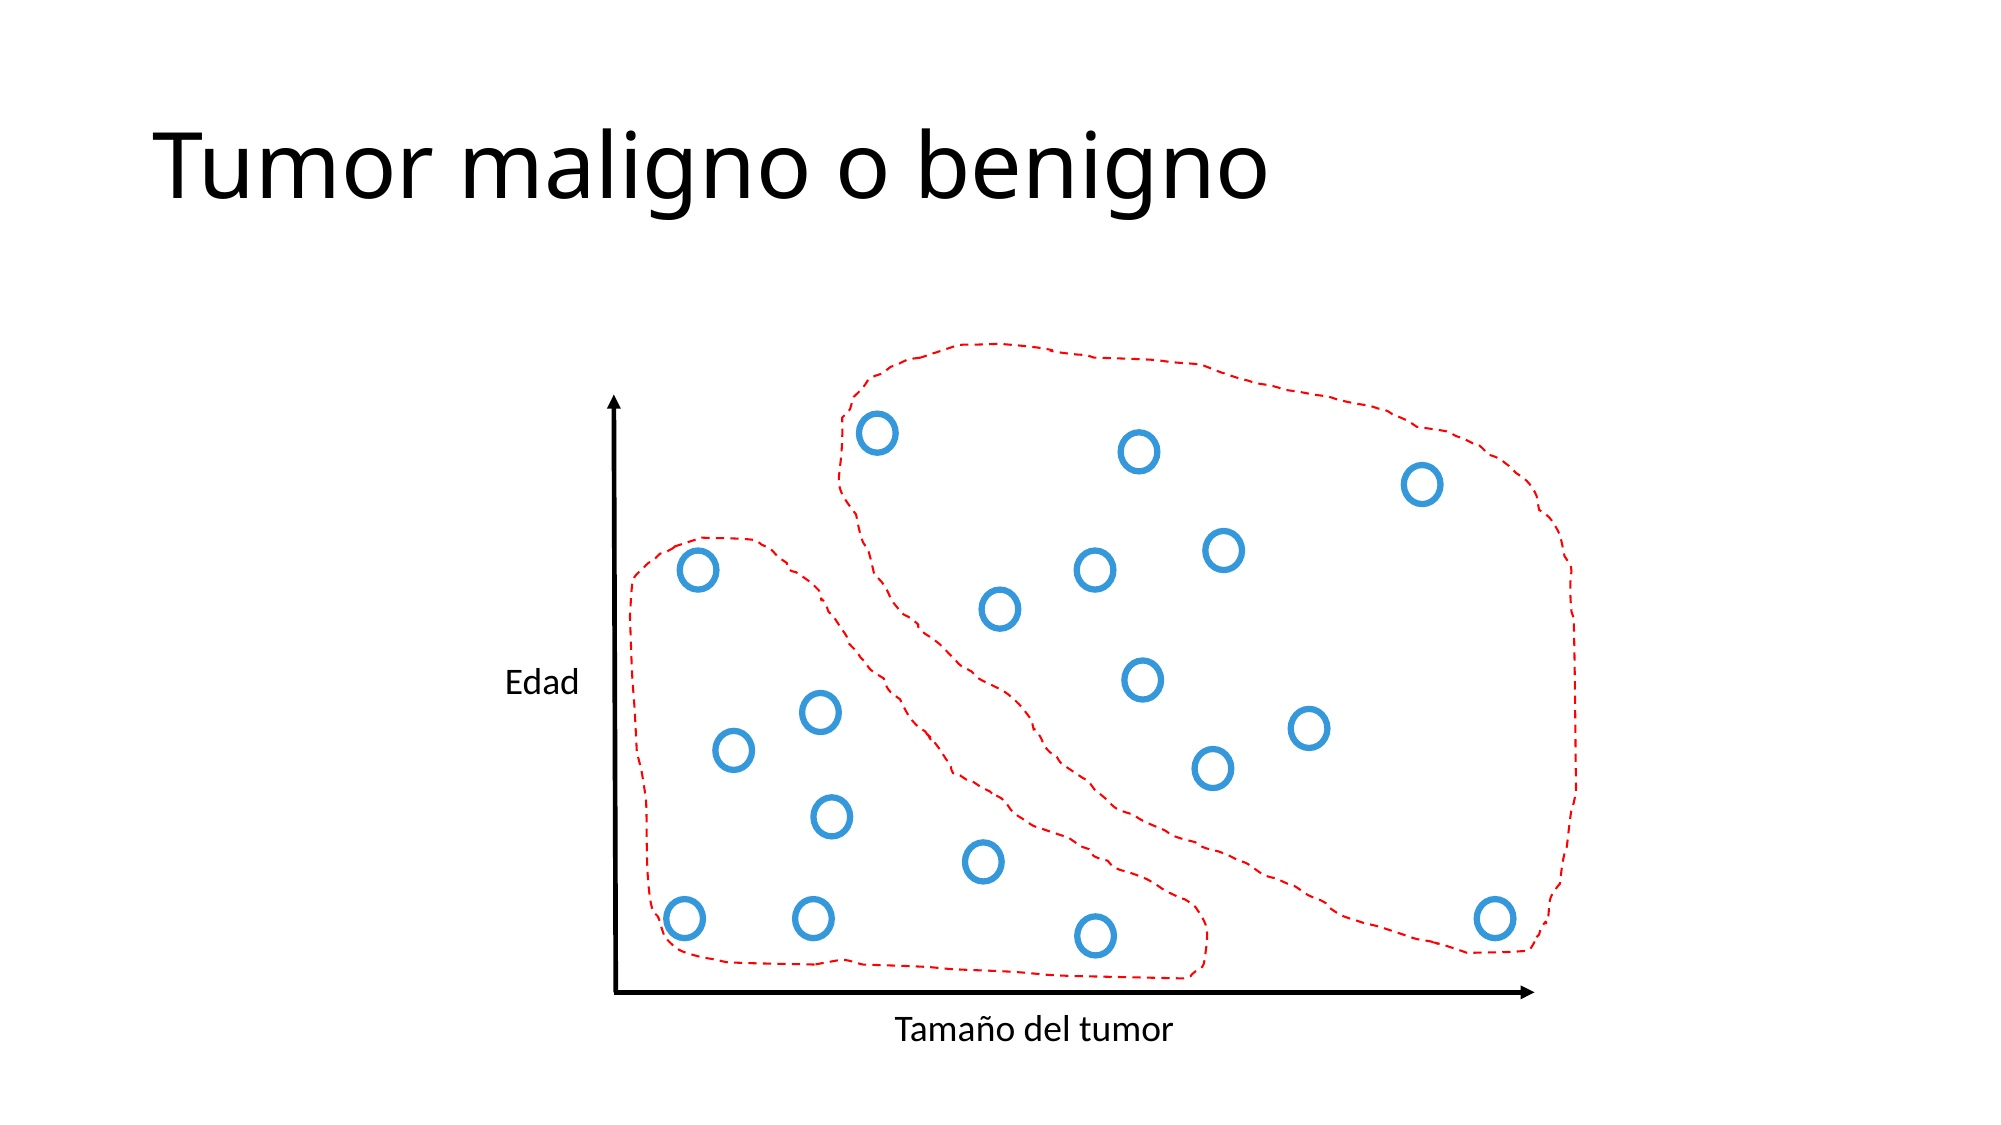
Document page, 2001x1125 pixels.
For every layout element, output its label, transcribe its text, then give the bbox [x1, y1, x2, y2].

text_box Tamaño del tumor [879, 996, 1190, 1057]
text_box [628, 536, 1209, 980]
text_box Edad [490, 649, 595, 710]
text_box [837, 342, 1578, 954]
title Tumor maligno o benigno [137, 59, 1863, 278]
